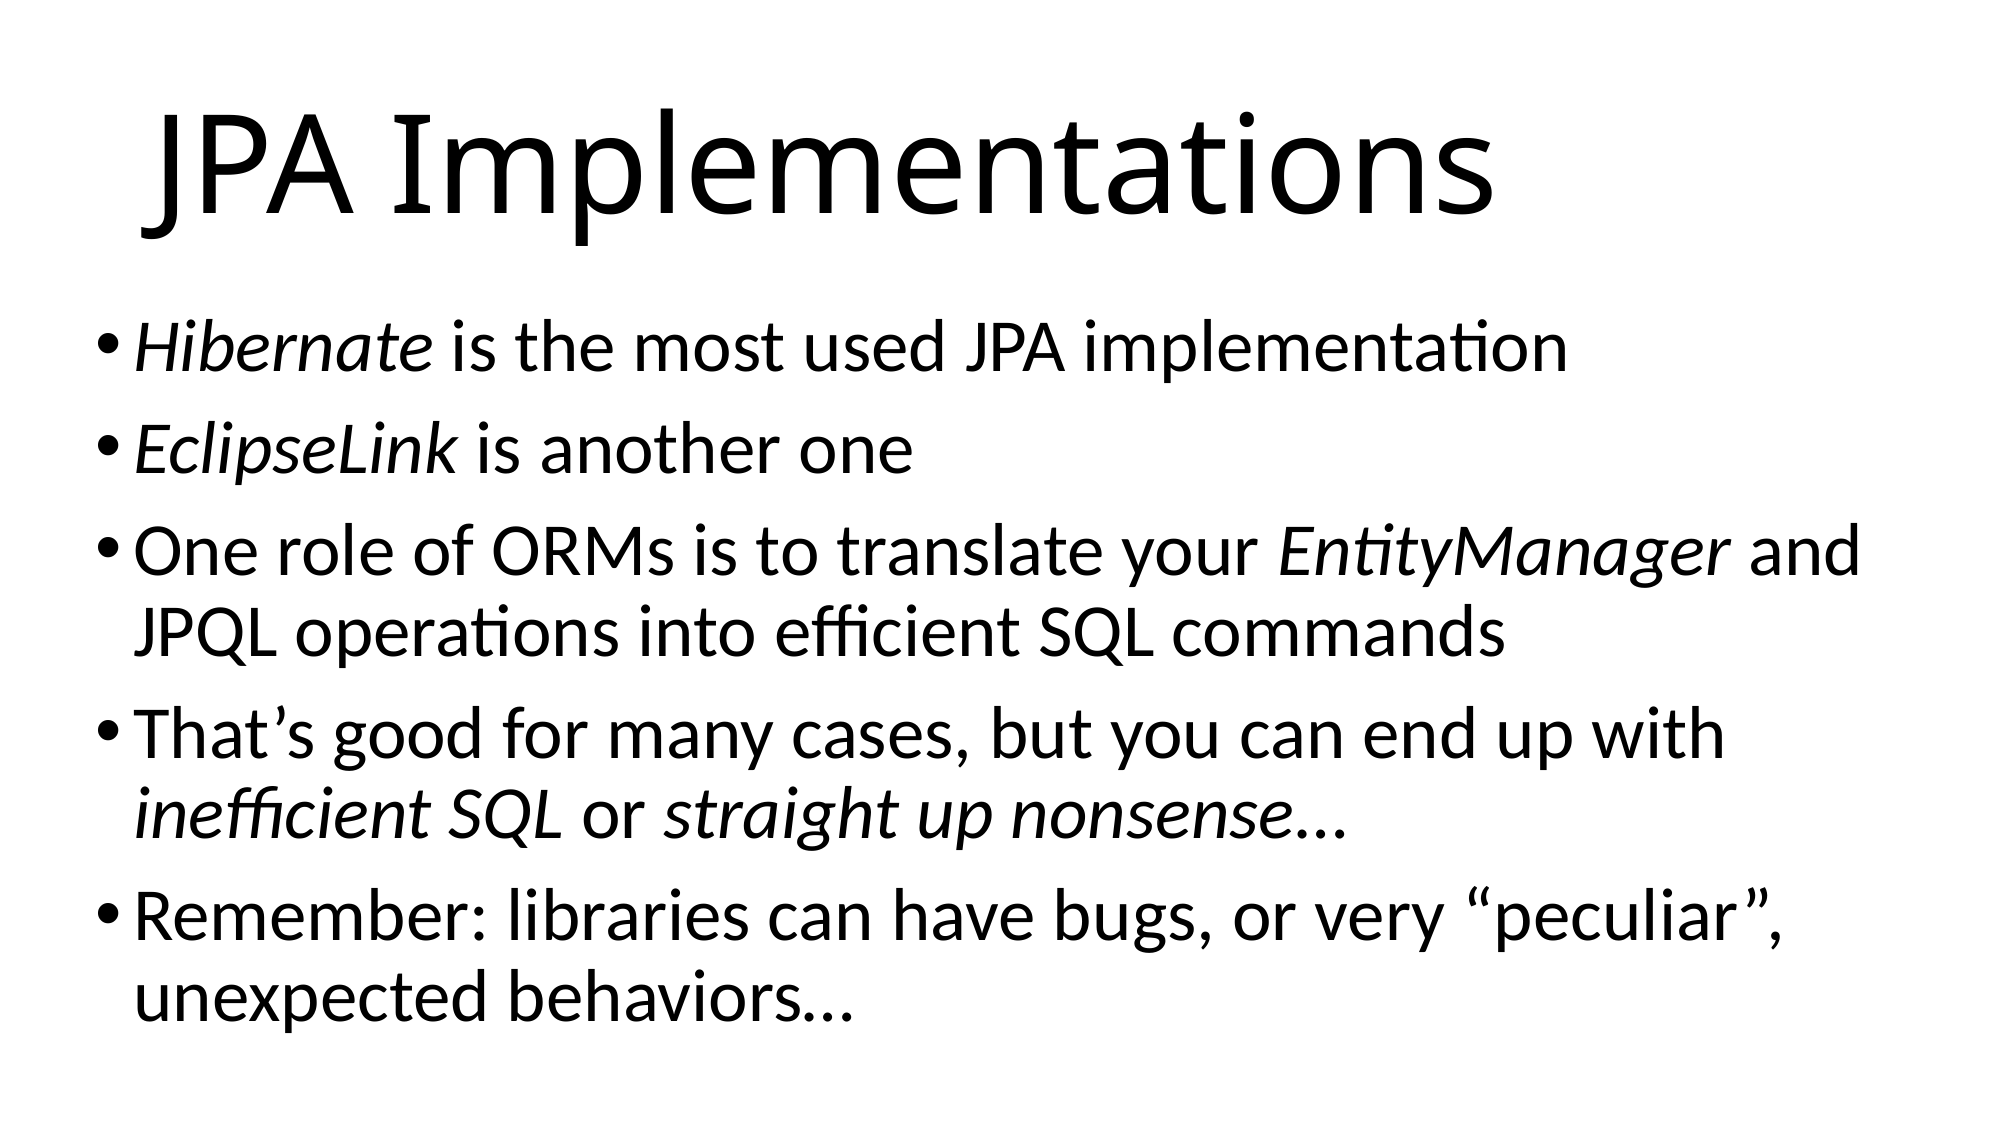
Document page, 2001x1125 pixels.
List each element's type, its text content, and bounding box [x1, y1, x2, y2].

list Hibernate is the most used JPA implementation EclipseLink is another one One role of ORMs is to translate your EntityManager and JPQL operations into efficient SQL commands That’s good for many cases, but you can end up with inefficient SQL or straight up nonsense… Remember: libraries can have bugs, or very “peculiar”, unexpected behaviors… [80, 299, 1950, 1092]
title JPA Implementations [137, 59, 1863, 278]
